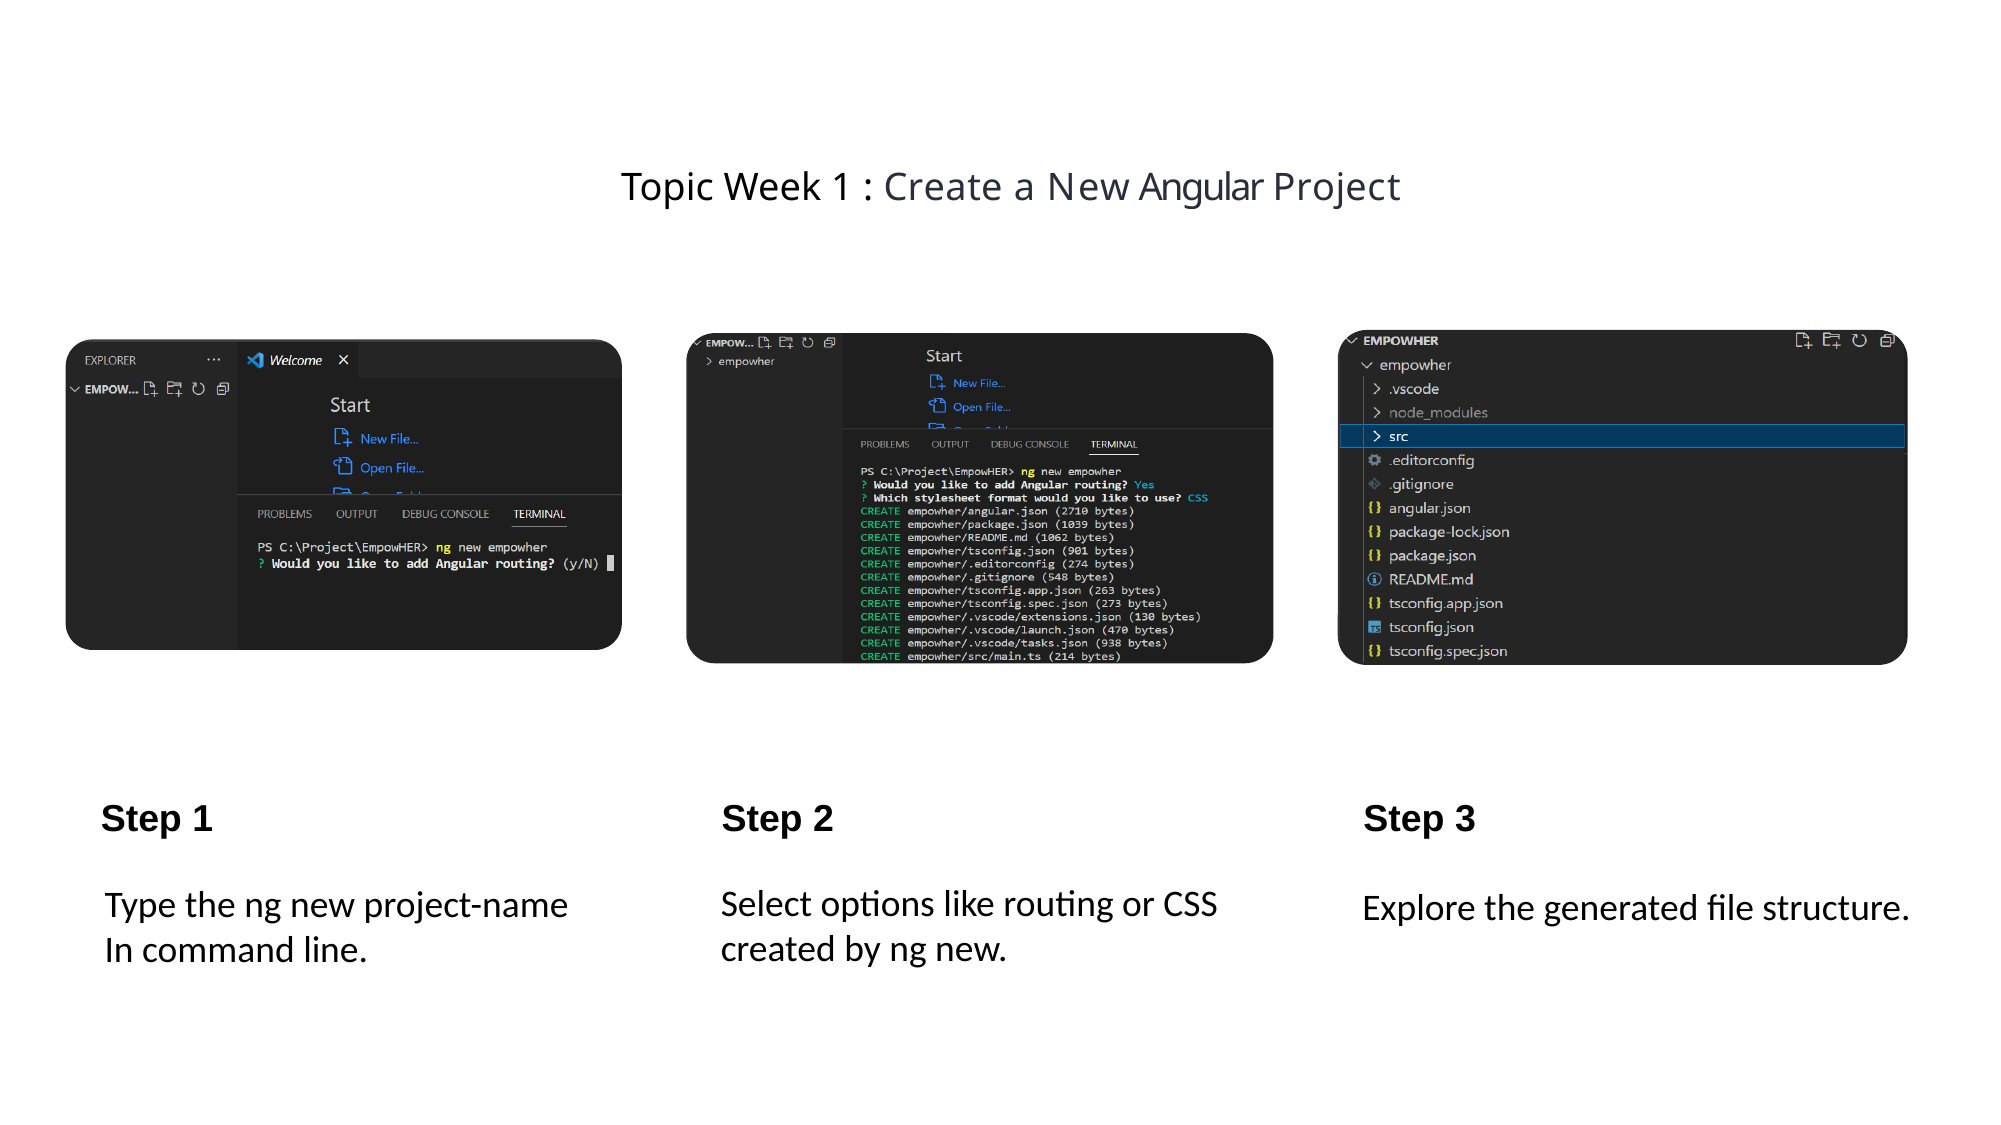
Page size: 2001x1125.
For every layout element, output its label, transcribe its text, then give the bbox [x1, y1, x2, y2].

picture [65, 339, 622, 650]
picture [1337, 329, 1908, 665]
text_box Explore the generated file structure. [1347, 875, 1927, 936]
text_box Step 1 Step 2 Step 3 [102, 786, 2000, 916]
title Topic Week 1 : Create a New Angular Project [115, 118, 1908, 297]
picture [686, 333, 1274, 664]
text_box Select options like routing or CSS created by ng new. [706, 871, 1234, 976]
text_box Type the ng new project-name In command line. [89, 873, 593, 978]
